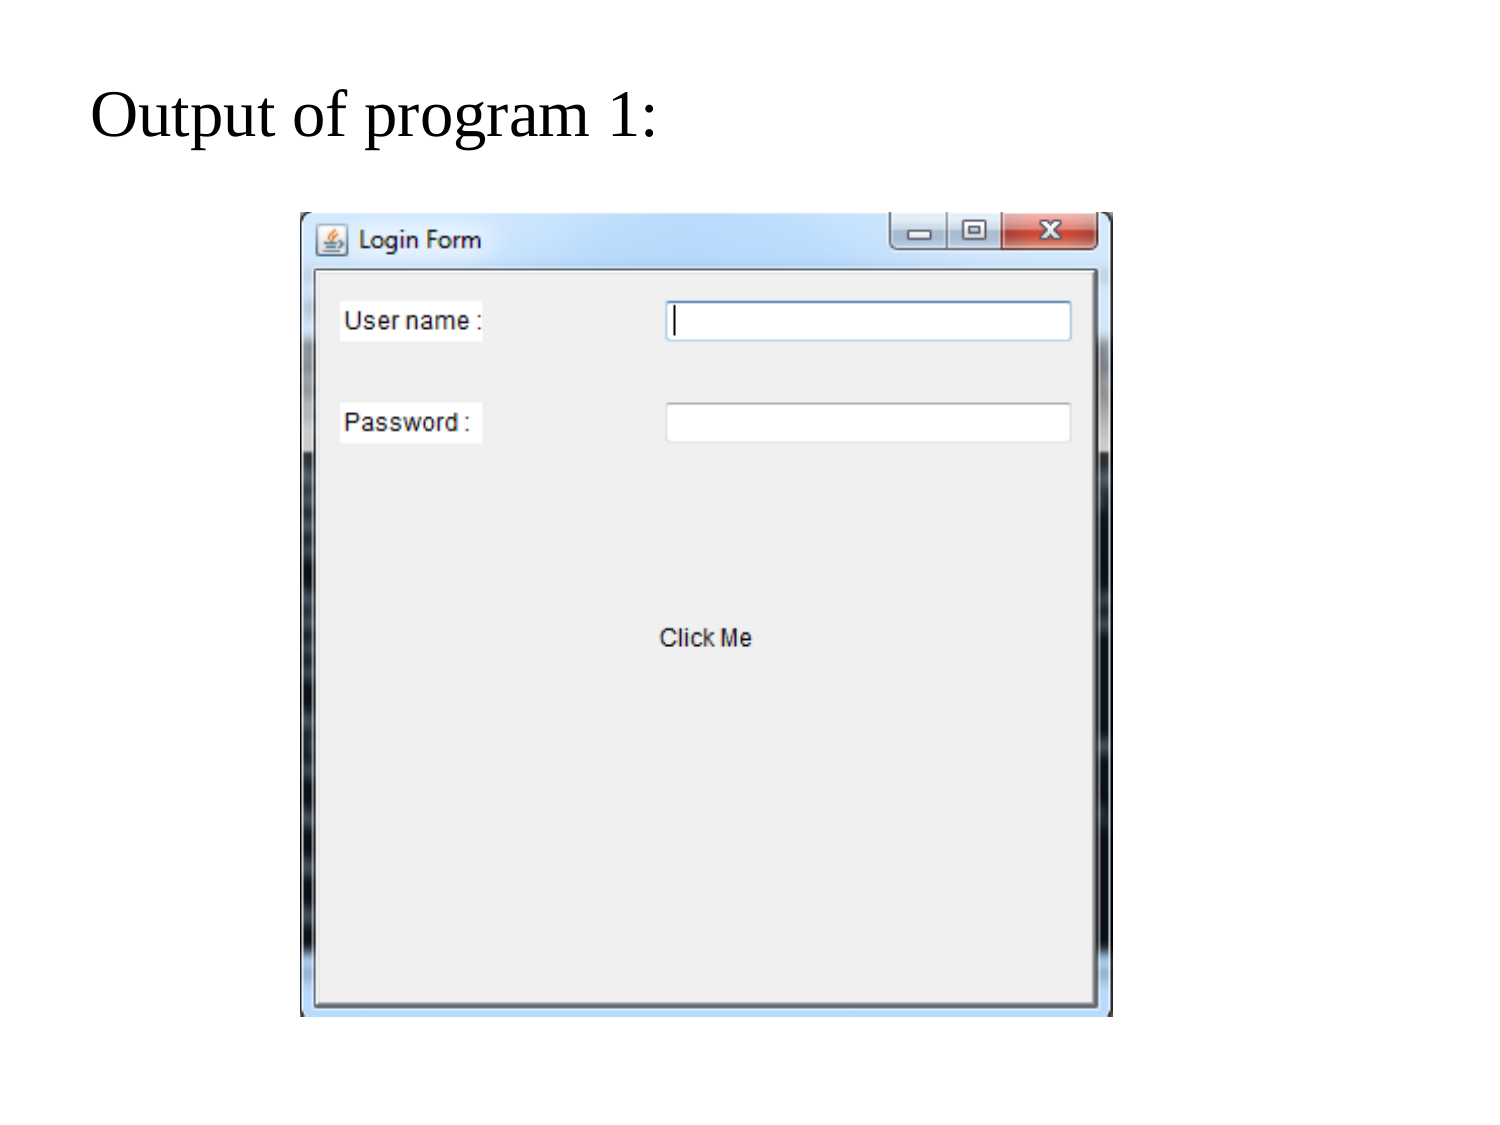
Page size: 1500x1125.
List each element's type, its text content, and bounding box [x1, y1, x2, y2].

list Output of program 1: [75, 62, 1425, 1005]
picture [299, 212, 1113, 1018]
